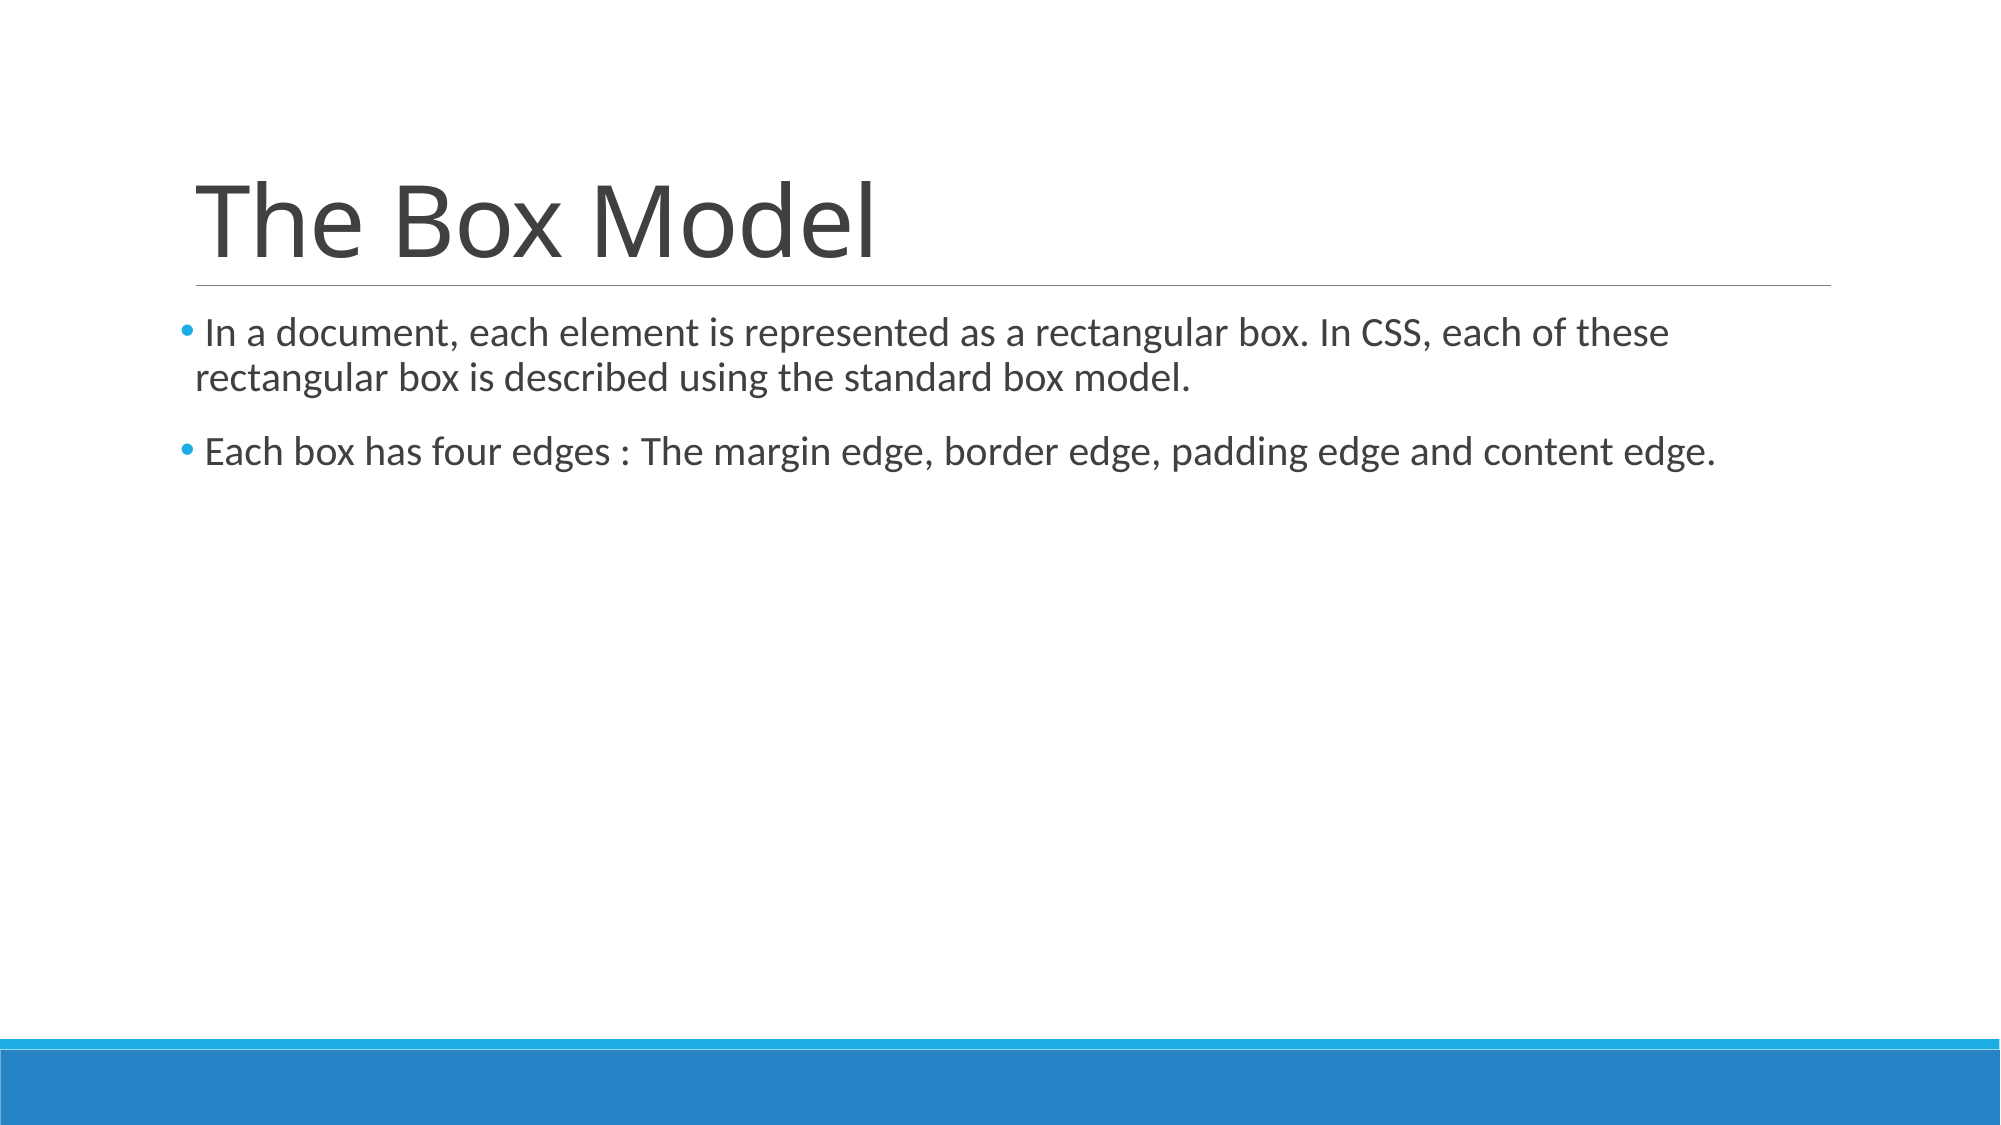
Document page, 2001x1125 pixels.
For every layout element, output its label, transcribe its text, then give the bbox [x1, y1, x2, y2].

title The Box Model [180, 47, 1830, 285]
list In a document, each element is represented as a rectangular box. In CSS, each of these rectangular box is described using the standard box model. Each box has four edges : The margin edge, border edge, padding edge and content edge. [180, 302, 1830, 963]
